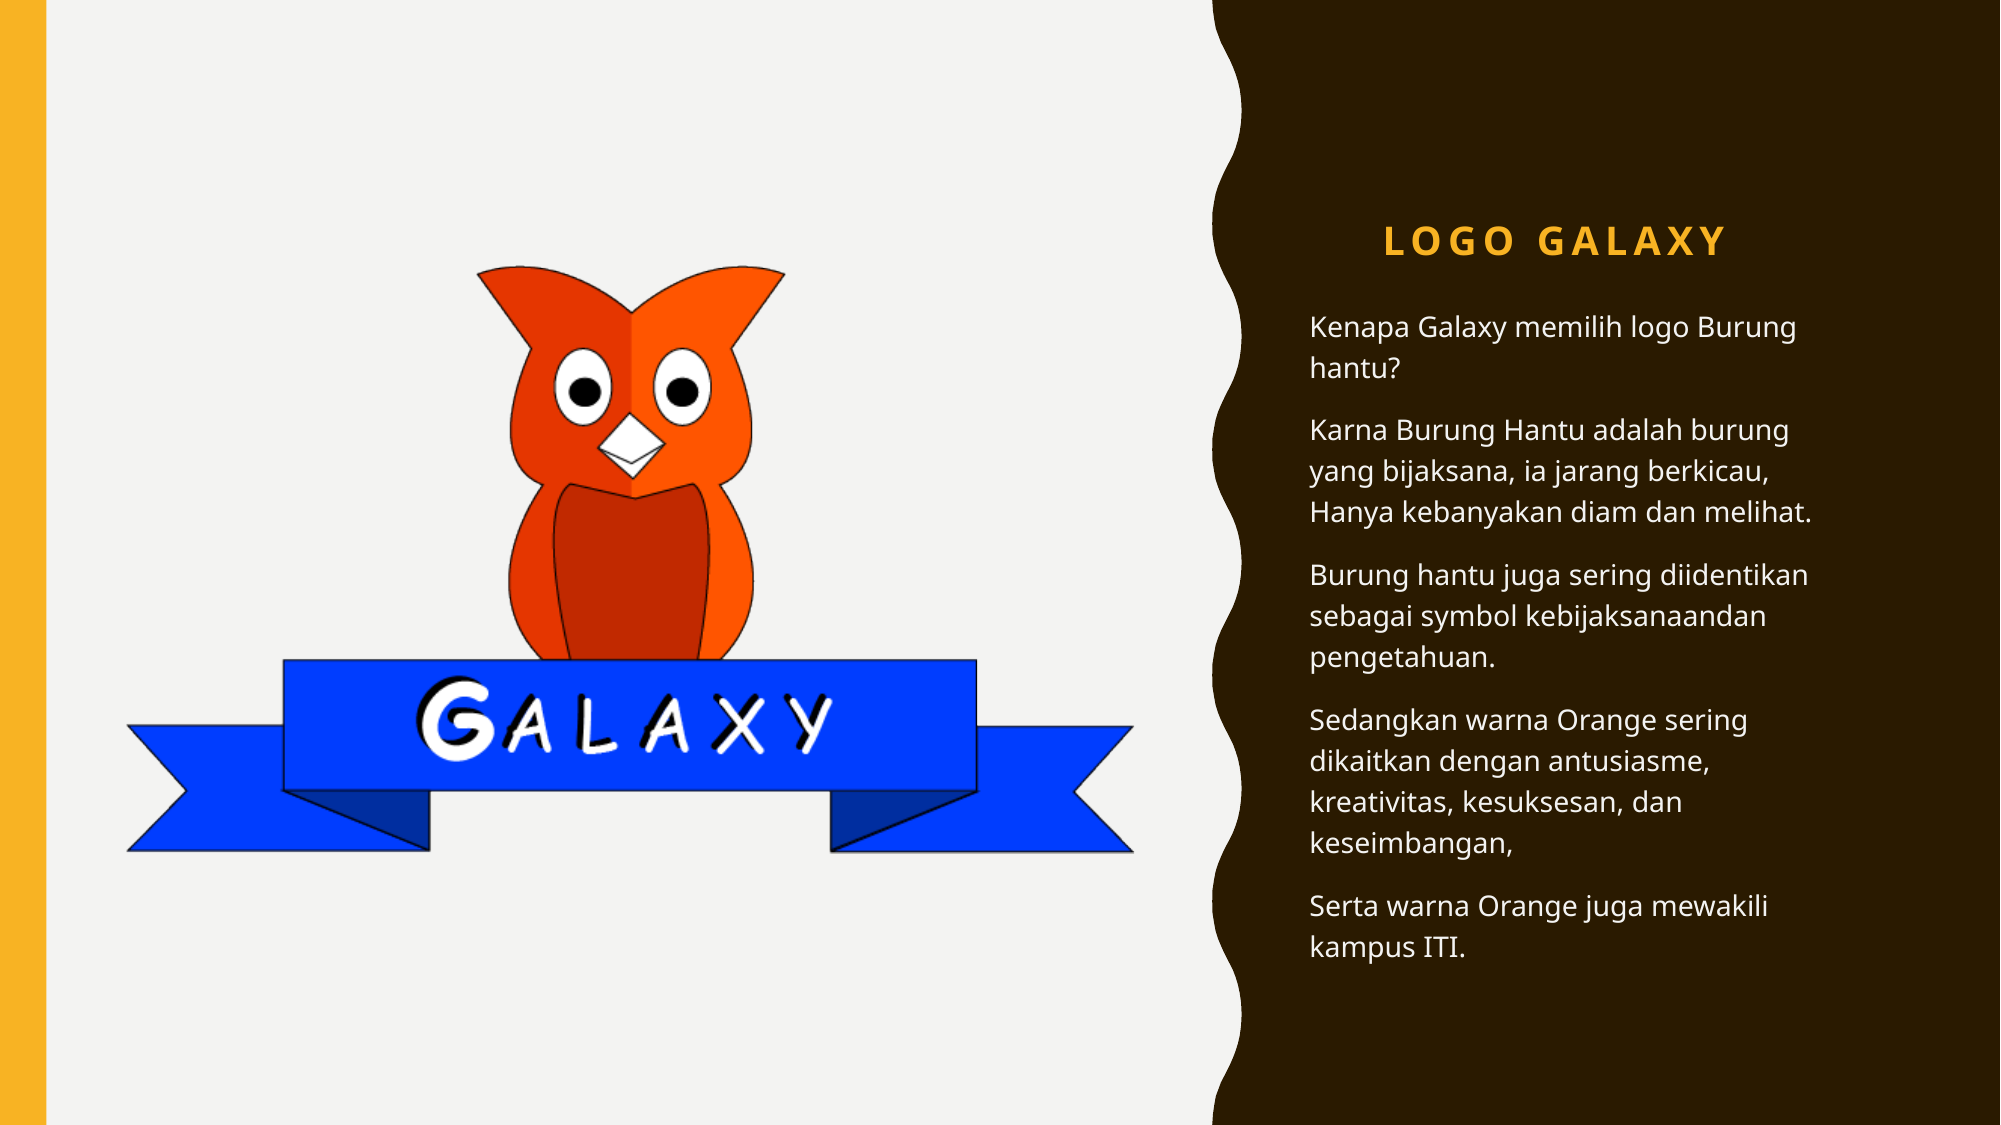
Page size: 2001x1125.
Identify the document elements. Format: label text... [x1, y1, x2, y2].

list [125, 265, 1136, 854]
list Kenapa Galaxy memilih logo Burung hantu? Karna Burung Hantu adalah burung yang bijaksana, ia jarang berkicau, Hanya kebanyakan diam dan melihat. Burung hantu juga sering diidentikan sebagai symbol kebijaksanaandan pengetahuan. Sedangkan warna Orange sering dikaitkan dengan antusiasme, kreativitas, kesuksesan, dan keseimbangan, Serta warna Orange juga mewakili kampus ITI. [1294, 294, 1875, 978]
title LOGO GALAXY [1367, 75, 1875, 272]
